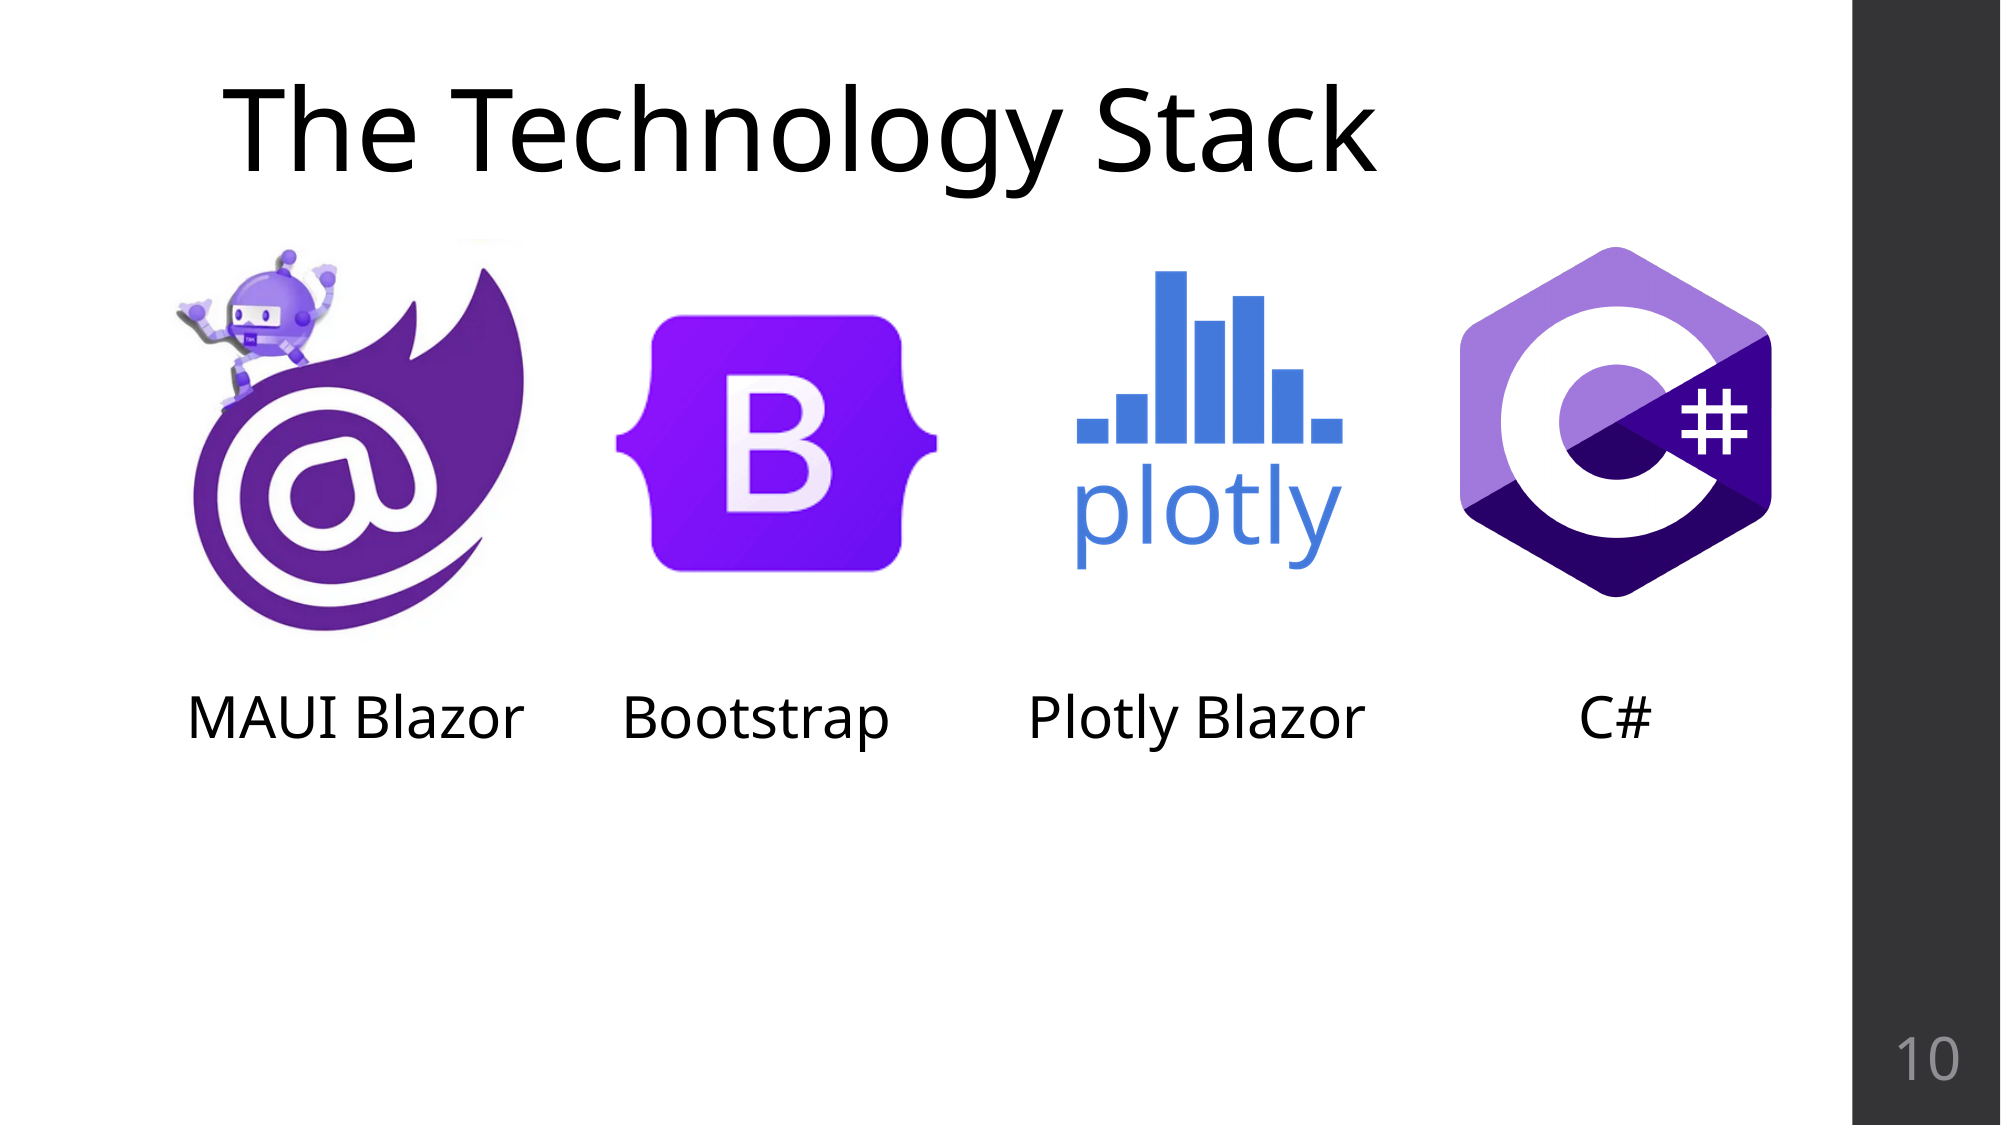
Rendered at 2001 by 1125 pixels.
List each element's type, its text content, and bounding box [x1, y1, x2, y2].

slide_number ‹#› [1852, 1012, 2000, 1110]
picture [1032, 238, 1409, 607]
text_box C# [1415, 664, 1816, 798]
picture [155, 223, 998, 665]
picture [1459, 247, 1772, 598]
text_box Plotly Blazor [997, 664, 1398, 798]
text_box MAUI Blazor [156, 664, 556, 798]
text_box Bootstrap [556, 673, 957, 798]
title The Technology Stack [206, 60, 1797, 204]
